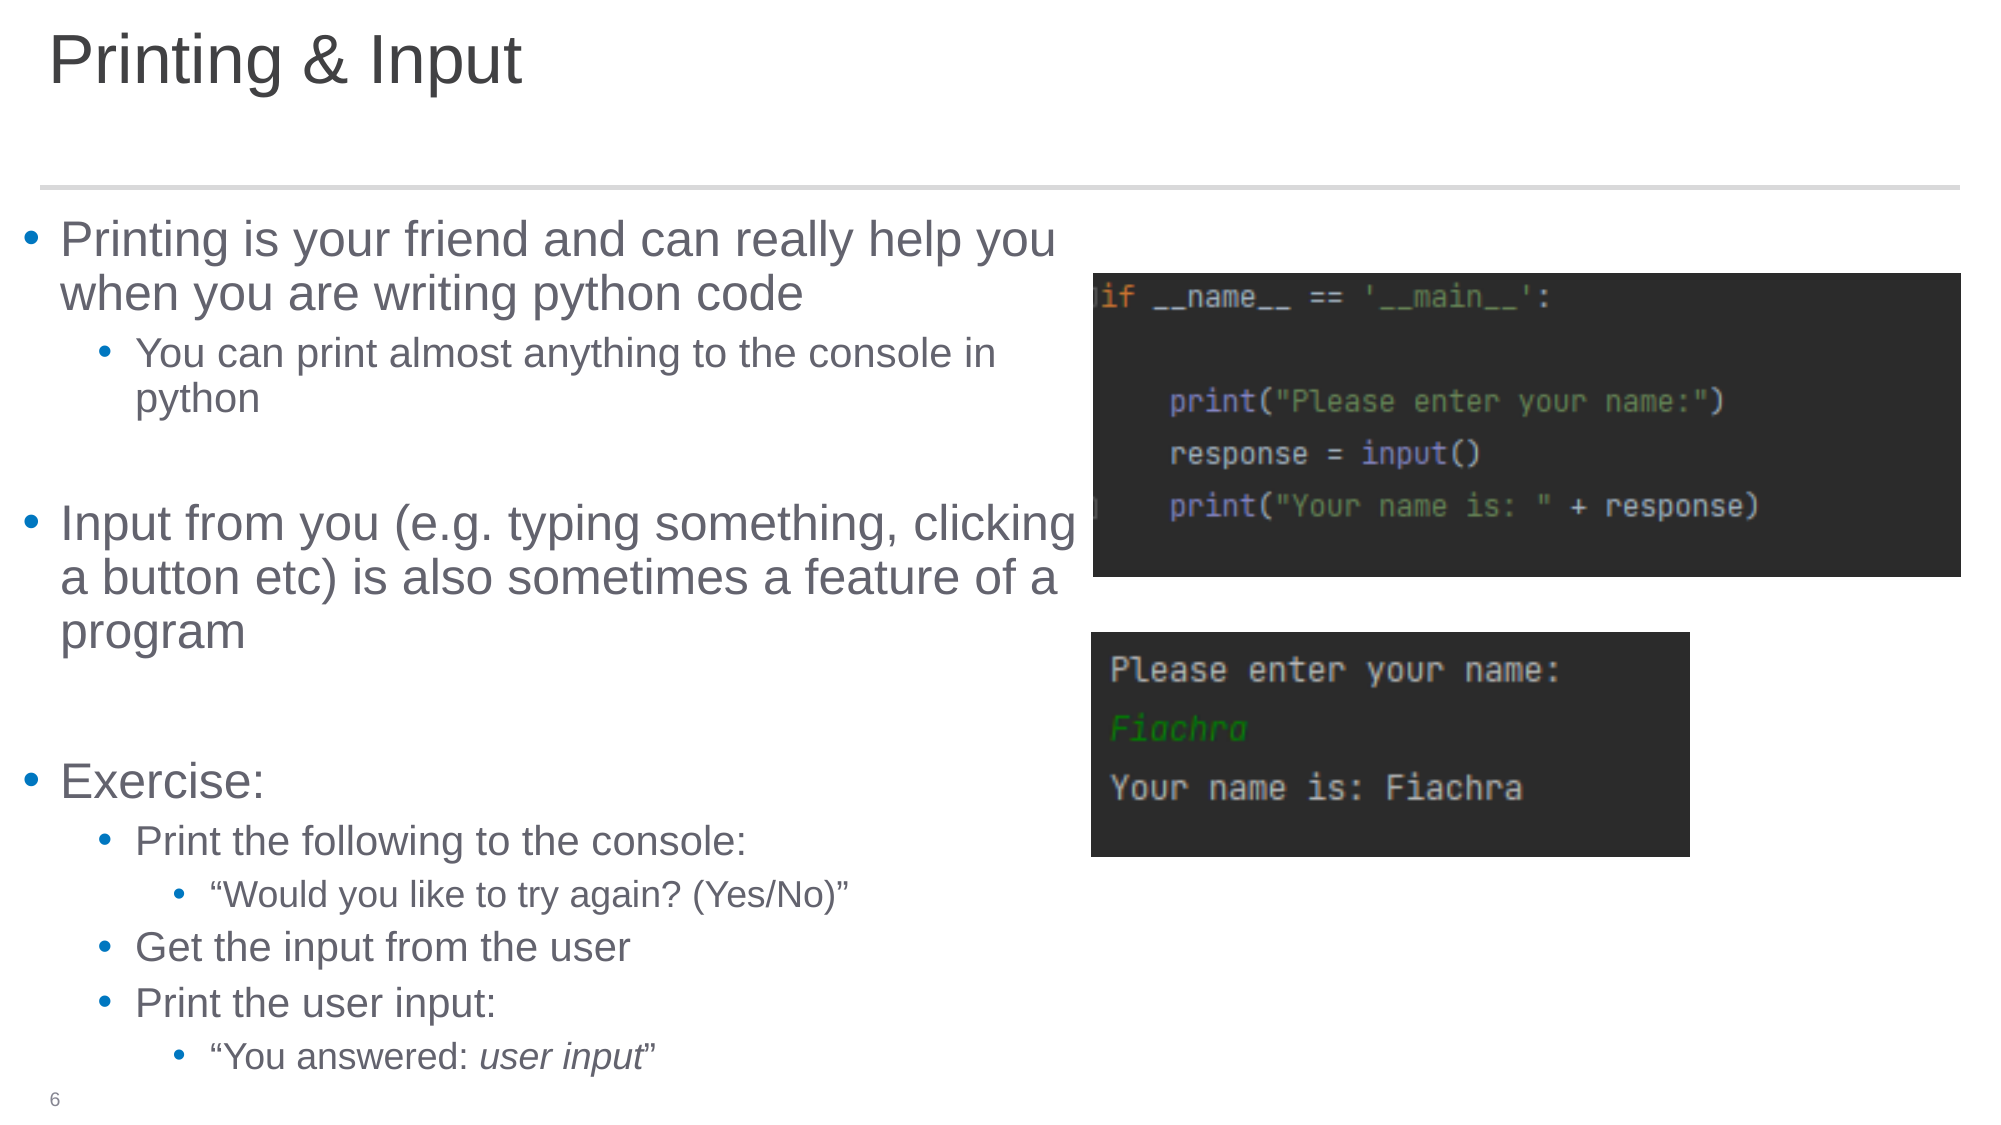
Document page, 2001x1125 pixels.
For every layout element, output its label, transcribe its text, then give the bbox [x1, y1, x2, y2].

picture [1091, 632, 1690, 857]
list Printing is your friend and can really help you when you are writing python code You can print almost anything to the console in python Input from you (e.g. typing something, clicking a button etc) is also sometimes a feature of a program Exercise: Print the following to the console: “Would you like to try again? (Yes/No)” Get the input from the user Print the user input: “You answered: user input” [8, 205, 1094, 998]
picture [1093, 273, 1961, 577]
title Printing & Input [33, 16, 1959, 187]
